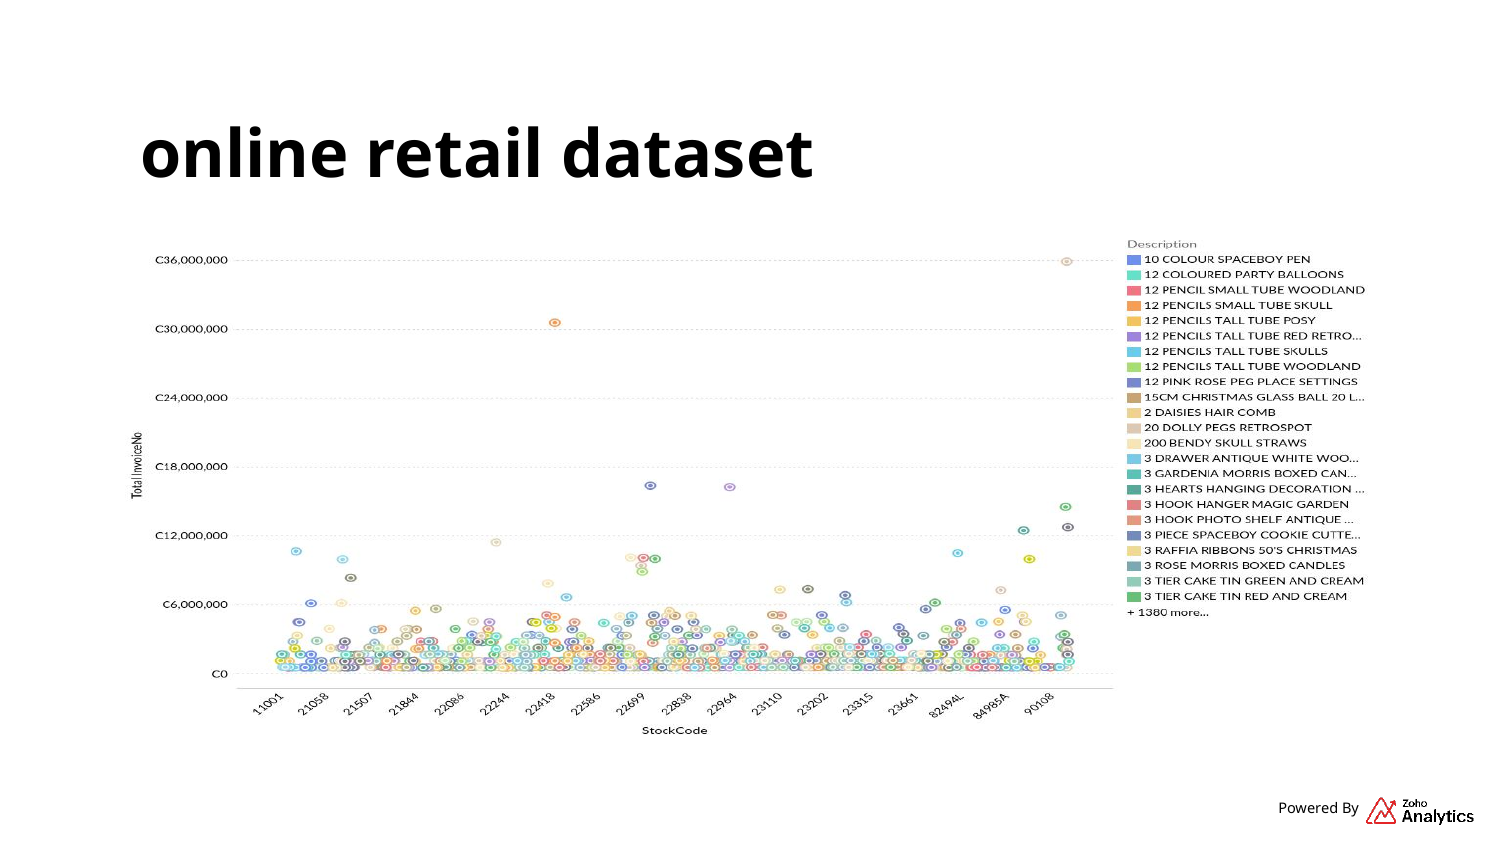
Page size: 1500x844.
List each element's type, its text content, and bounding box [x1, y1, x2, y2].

picture [124, 234, 1376, 735]
picture [1364, 794, 1474, 827]
title online retail dataset [125, 57, 1375, 198]
text_box Powered By [1262, 791, 1441, 825]
